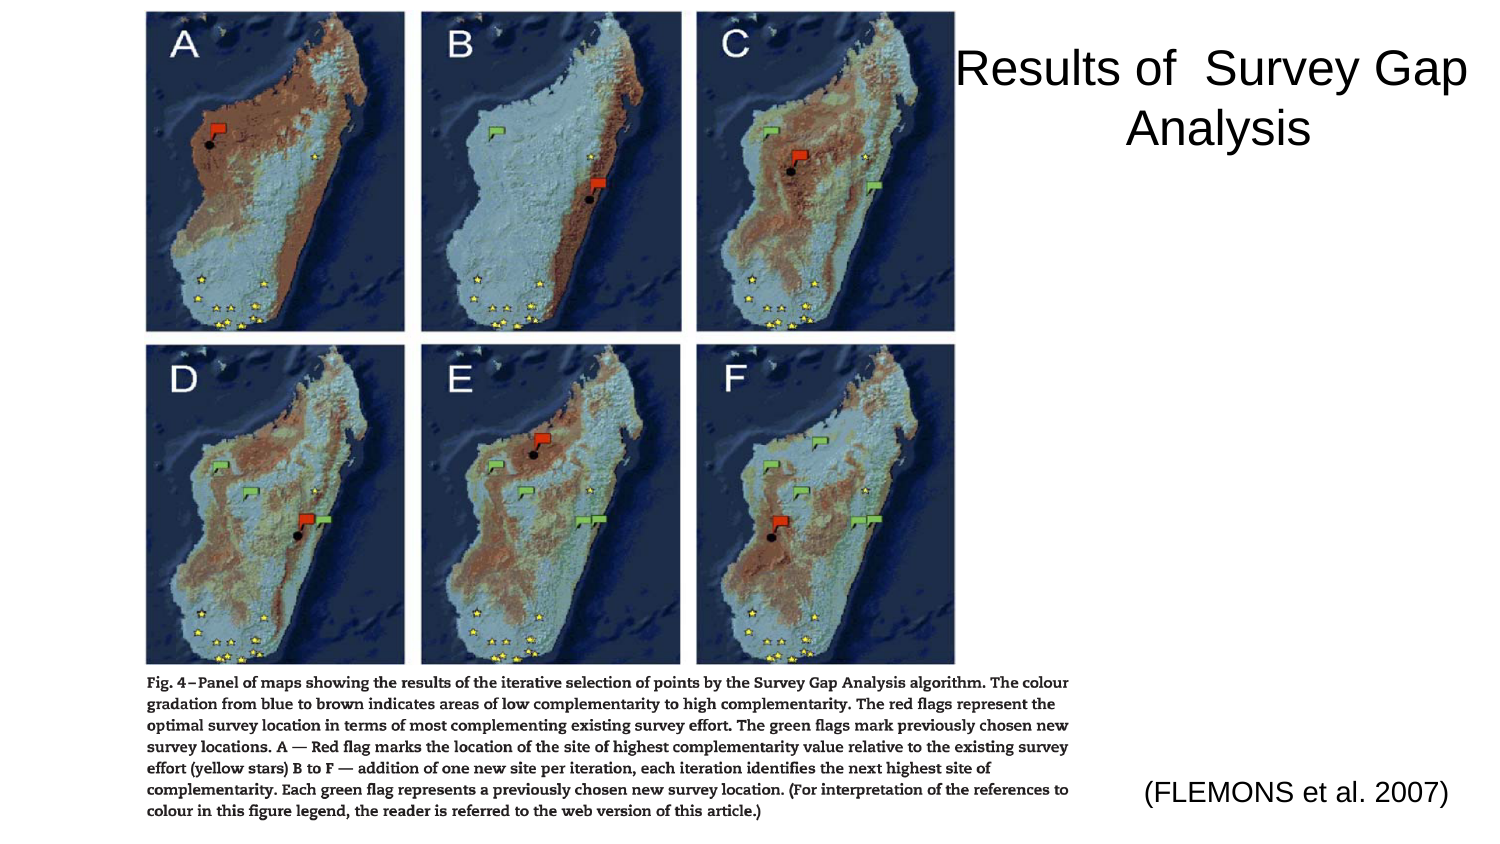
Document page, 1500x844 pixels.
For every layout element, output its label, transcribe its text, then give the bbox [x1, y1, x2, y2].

text_box (Flemons et al. 2007) [1128, 765, 1491, 844]
title Results of Survey Gap Analysis [960, 26, 1500, 165]
picture [140, 8, 957, 667]
picture [141, 671, 1087, 827]
